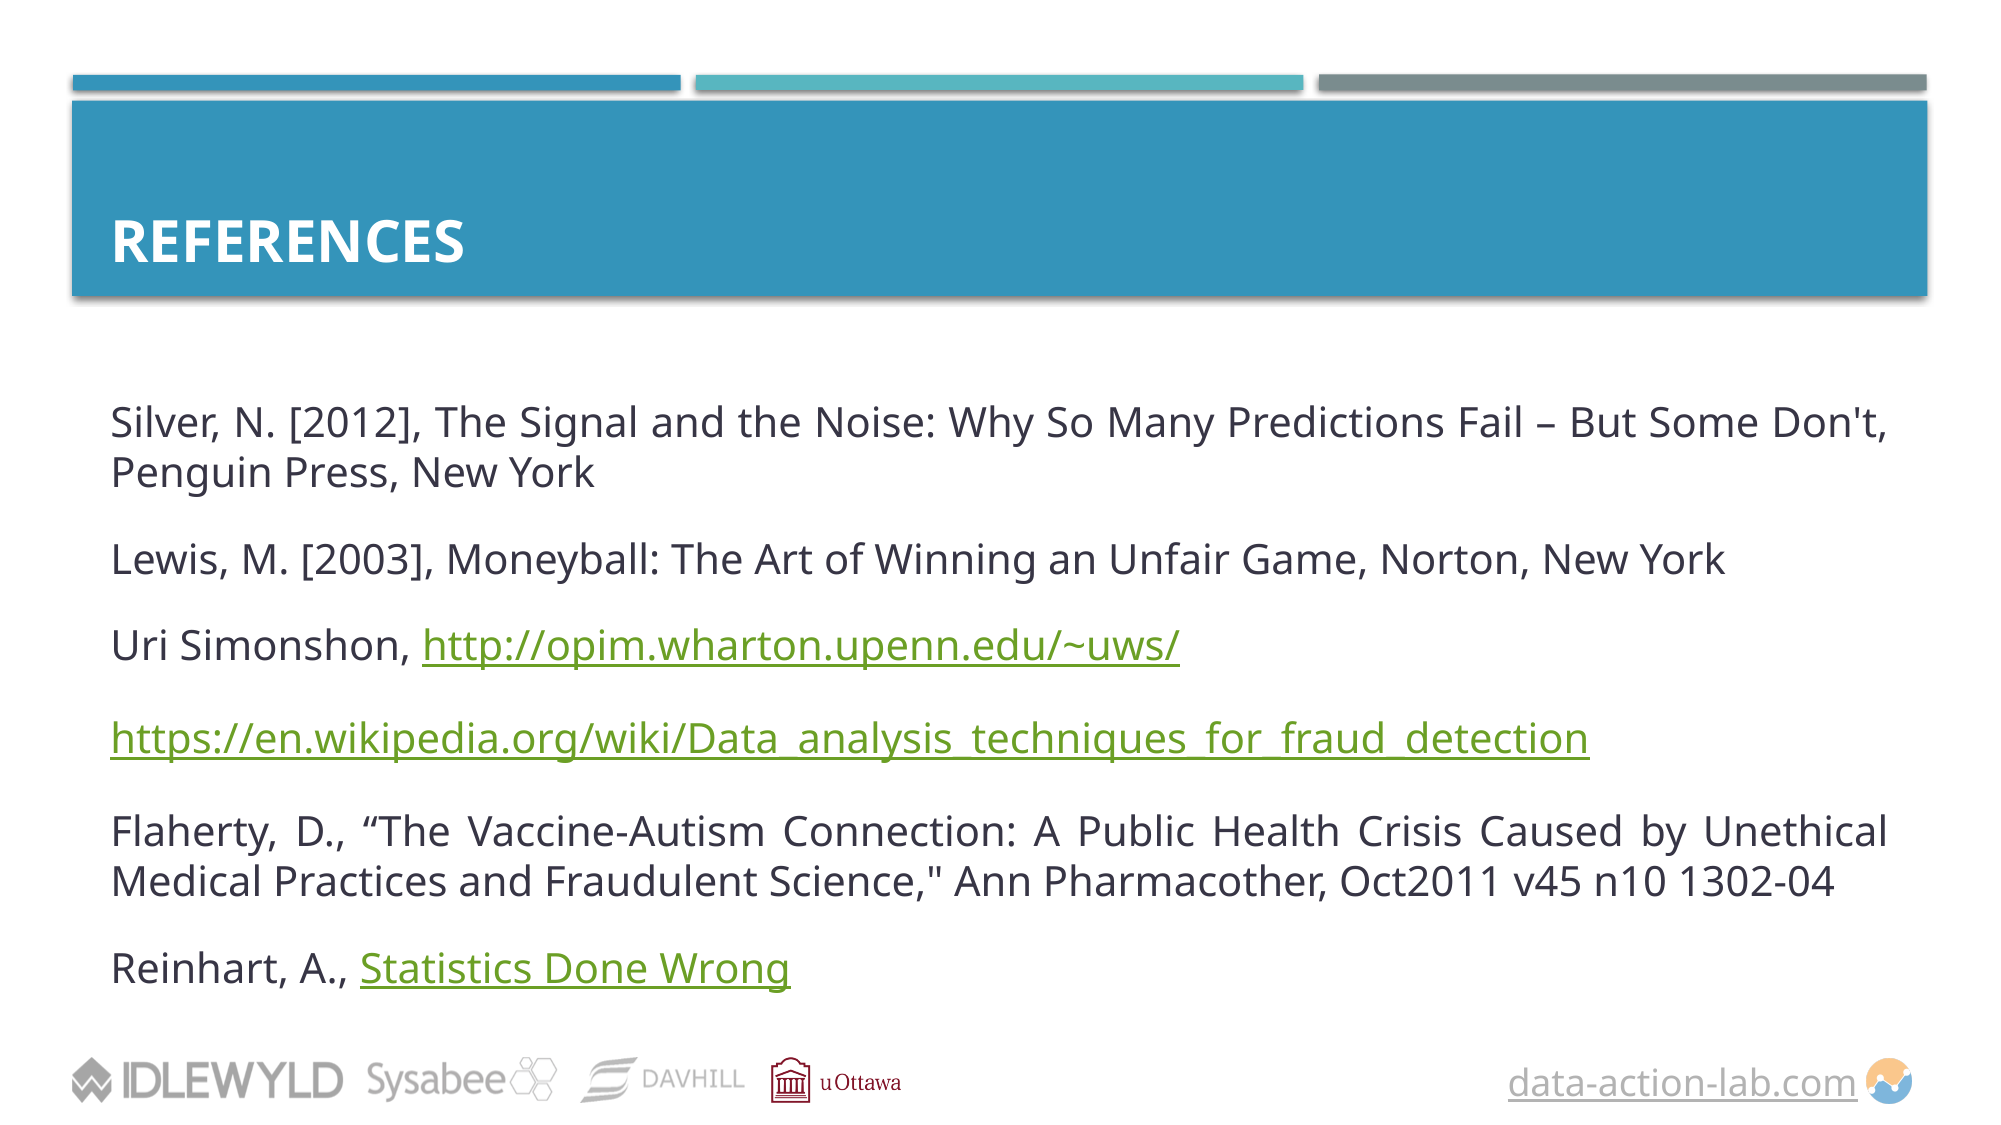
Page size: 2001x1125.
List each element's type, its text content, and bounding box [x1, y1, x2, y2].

picture [72, 1057, 745, 1103]
list Silver, N. [2012], The Signal and the Noise: Why So Many Predictions Fail – But Some Don't, Penguin Press, New York Lewis, M. [2003], Moneyball: The Art of Winning an Unfair Game, Norton, New York Uri Simonshon, http://opim.wharton.upenn.edu/~uws/ https://en.wikipedia.org/wiki/Data_analysis_techniques_for_fraud_detection Flaherty, D., “The Vaccine-Autism Connection: A Public Health Crisis Caused by Unethical Medical Practices and Fraudulent Science," Ann Pharmacother, Oct2011 v45 n10 1302-04 Reinhart, A., Statistics Done Wrong [95, 357, 1905, 1037]
title References [95, 115, 1905, 282]
picture [771, 1057, 901, 1103]
